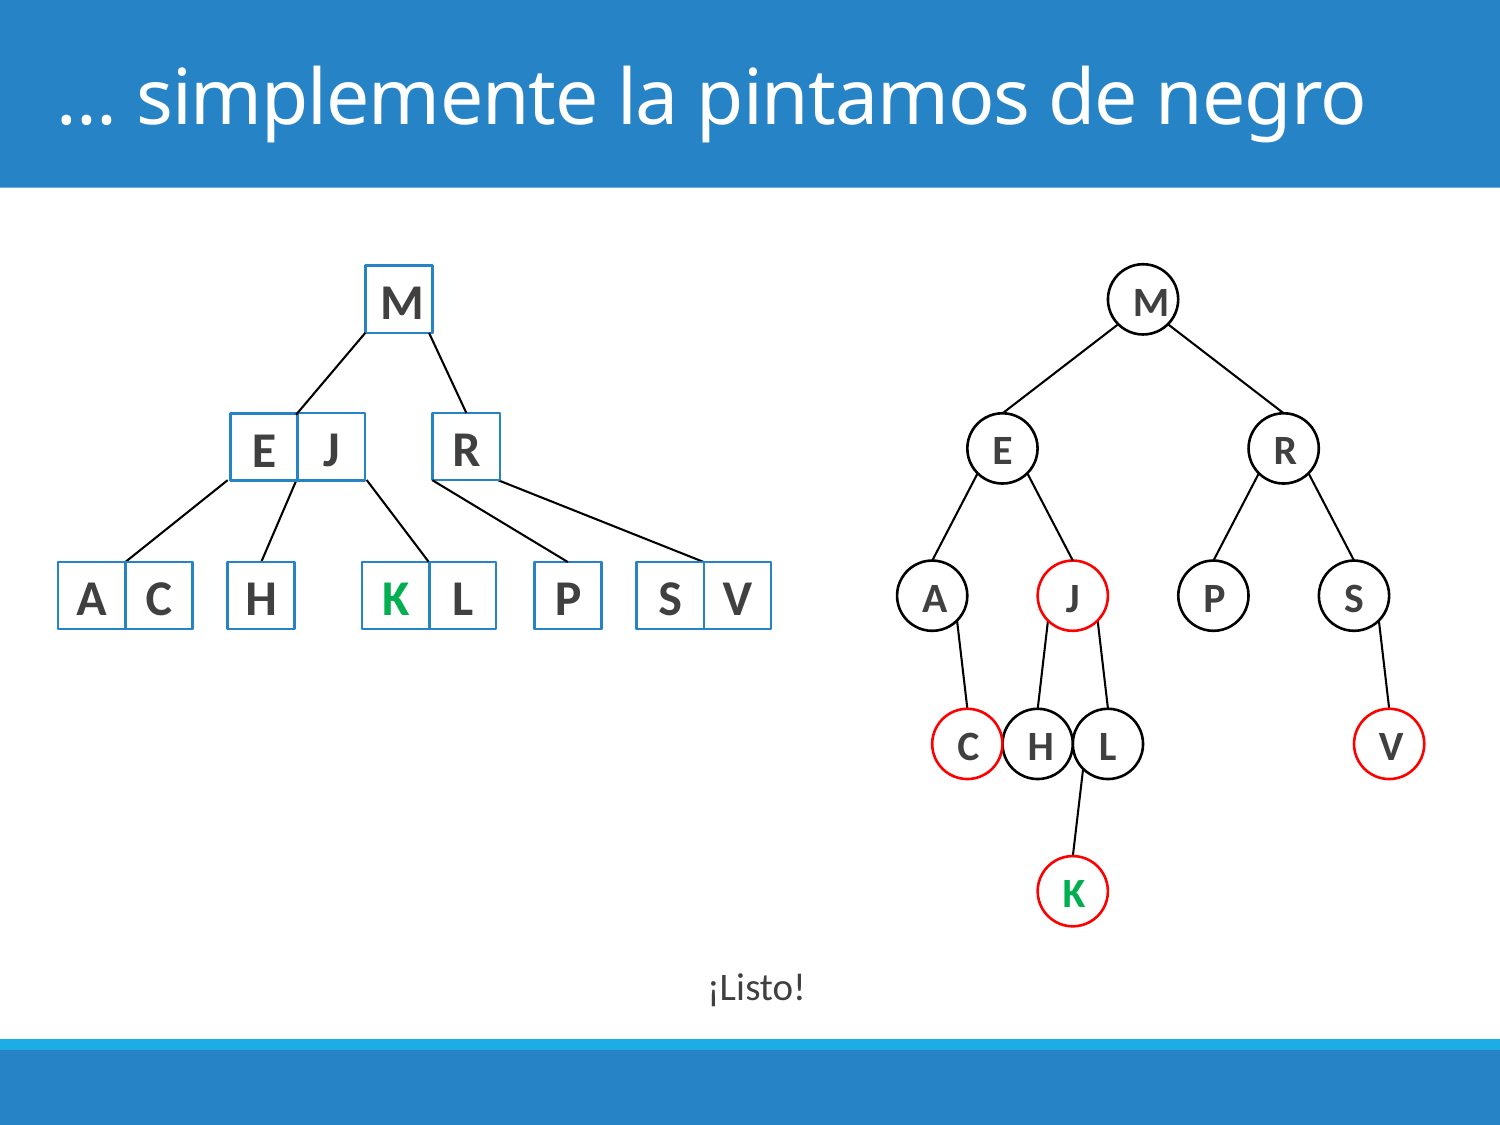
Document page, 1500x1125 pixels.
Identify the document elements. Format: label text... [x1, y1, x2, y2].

text_box H [1003, 707, 1075, 781]
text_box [428, 332, 467, 414]
text_box A [57, 561, 124, 630]
text_box M [364, 264, 434, 334]
text_box S [635, 573, 703, 630]
text_box L [431, 570, 497, 630]
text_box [1212, 472, 1260, 562]
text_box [295, 332, 366, 416]
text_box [931, 472, 979, 562]
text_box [1026, 472, 1074, 562]
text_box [1378, 620, 1390, 710]
text_box J [296, 421, 366, 482]
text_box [1308, 472, 1355, 562]
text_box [366, 479, 430, 563]
text_box C [930, 708, 1004, 781]
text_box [435, 479, 569, 563]
title … simplemente la pintamos de negro [41, 0, 1459, 188]
text_box A [895, 559, 969, 633]
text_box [1072, 768, 1084, 857]
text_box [1037, 620, 1049, 710]
text_box H [226, 561, 296, 630]
text_box E [966, 412, 1039, 485]
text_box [124, 479, 229, 563]
text_box S [1317, 560, 1391, 633]
text_box P [533, 573, 603, 630]
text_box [1001, 323, 1119, 414]
text_box L [1073, 708, 1145, 781]
text_box P [1176, 559, 1250, 633]
text_box K [361, 561, 431, 630]
text_box K [1036, 855, 1110, 928]
text_box V [1352, 708, 1426, 781]
text_box C [124, 570, 194, 630]
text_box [1167, 323, 1285, 414]
text_box E [229, 412, 296, 482]
text_box ¡Listo! [41, 930, 1459, 1016]
text_box R [431, 412, 501, 477]
text_box J [1036, 560, 1110, 633]
text_box V [703, 561, 772, 630]
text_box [260, 479, 297, 563]
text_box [956, 620, 968, 710]
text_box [1097, 620, 1109, 710]
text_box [575, 479, 705, 563]
text_box M [1106, 262, 1180, 336]
text_box R [1247, 413, 1321, 485]
